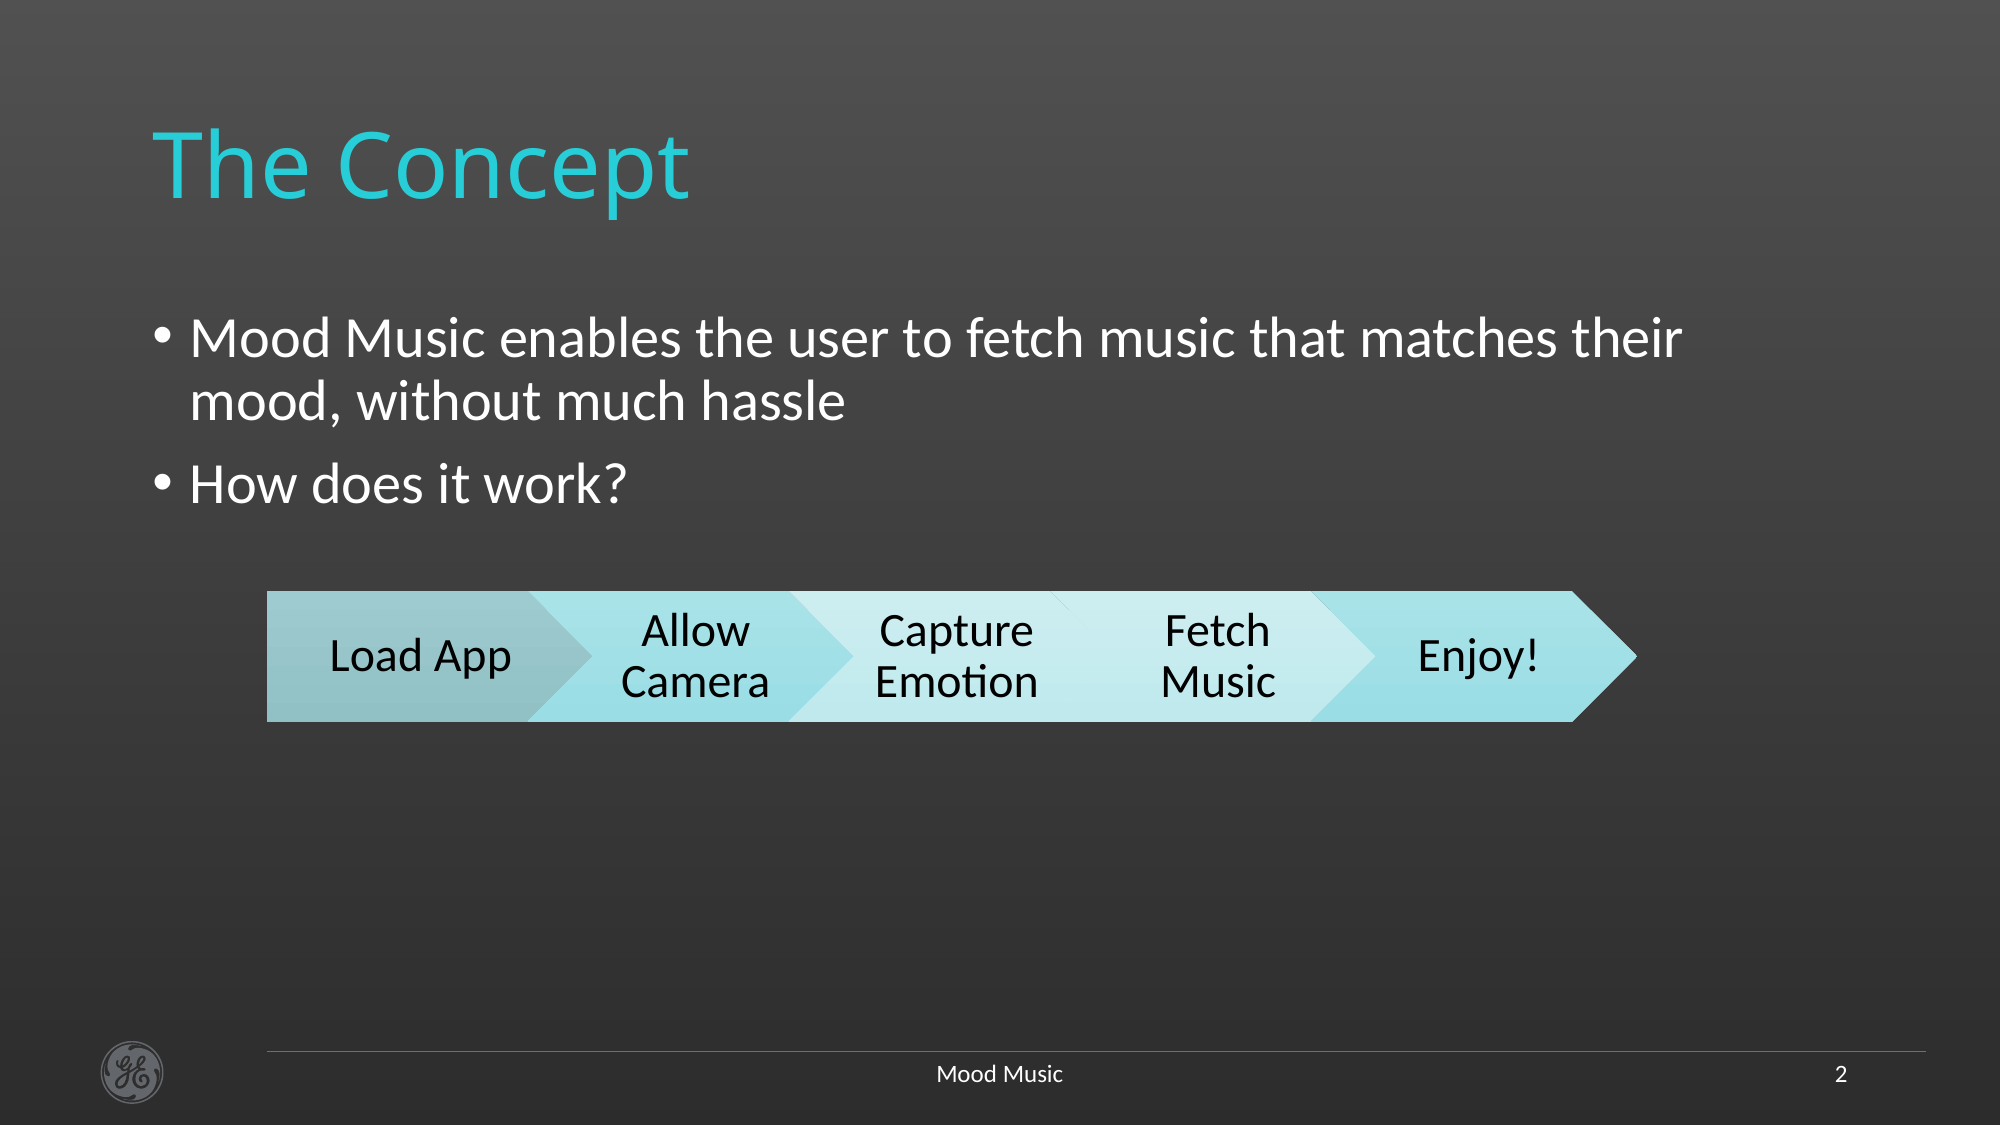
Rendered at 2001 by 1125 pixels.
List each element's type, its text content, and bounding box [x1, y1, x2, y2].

slide_number 2 [1412, 1042, 1863, 1103]
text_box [266, 396, 1638, 917]
footer Mood Music [662, 1042, 1338, 1103]
title The Concept [137, 59, 1863, 278]
list Mood Music enables the user to fetch music that matches their mood, without much hassle How does it work? [137, 299, 1863, 1014]
